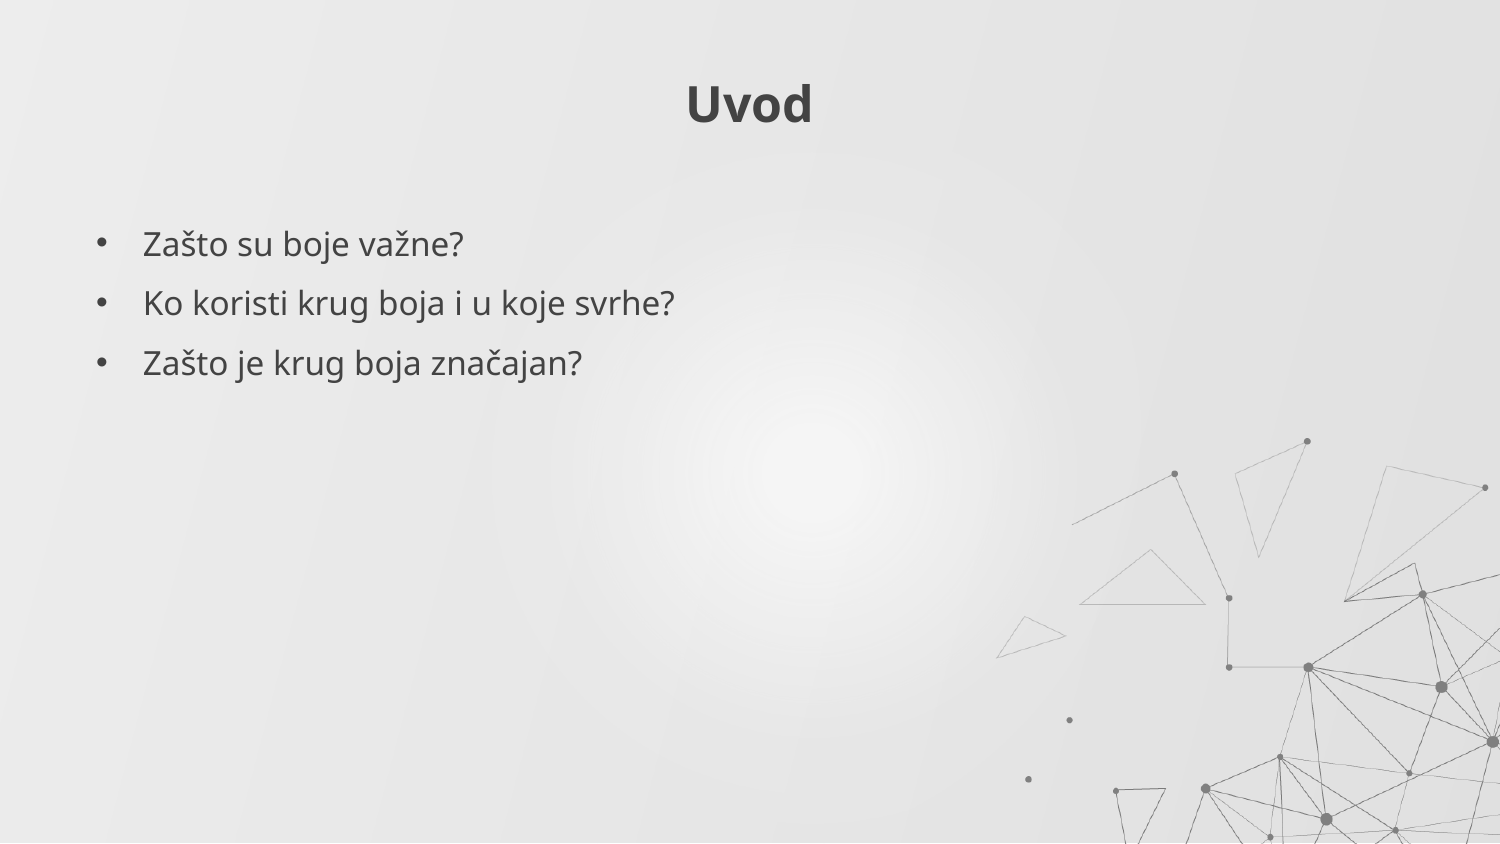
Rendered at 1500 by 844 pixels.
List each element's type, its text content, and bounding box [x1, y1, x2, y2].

list Zašto su boje važne? Ko koristi krug boja i u koje svrhe? Zašto je krug boja značajan? [43, 187, 1278, 764]
picture [0, 0, 1500, 844]
title Uvod [322, 57, 1178, 214]
